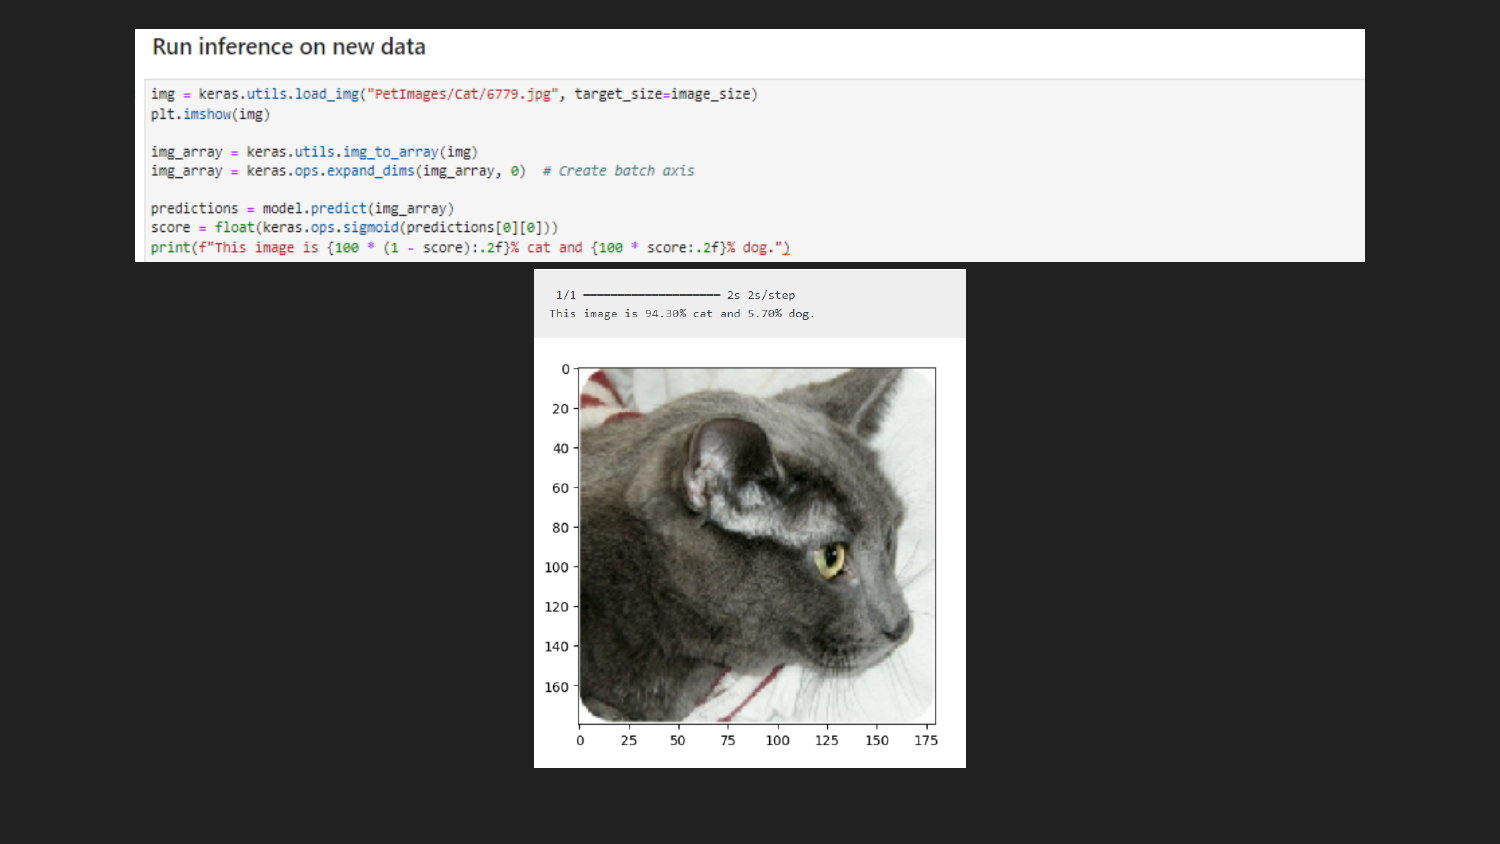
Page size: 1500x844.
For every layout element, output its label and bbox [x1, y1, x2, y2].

picture [134, 29, 1366, 263]
picture [533, 269, 967, 769]
